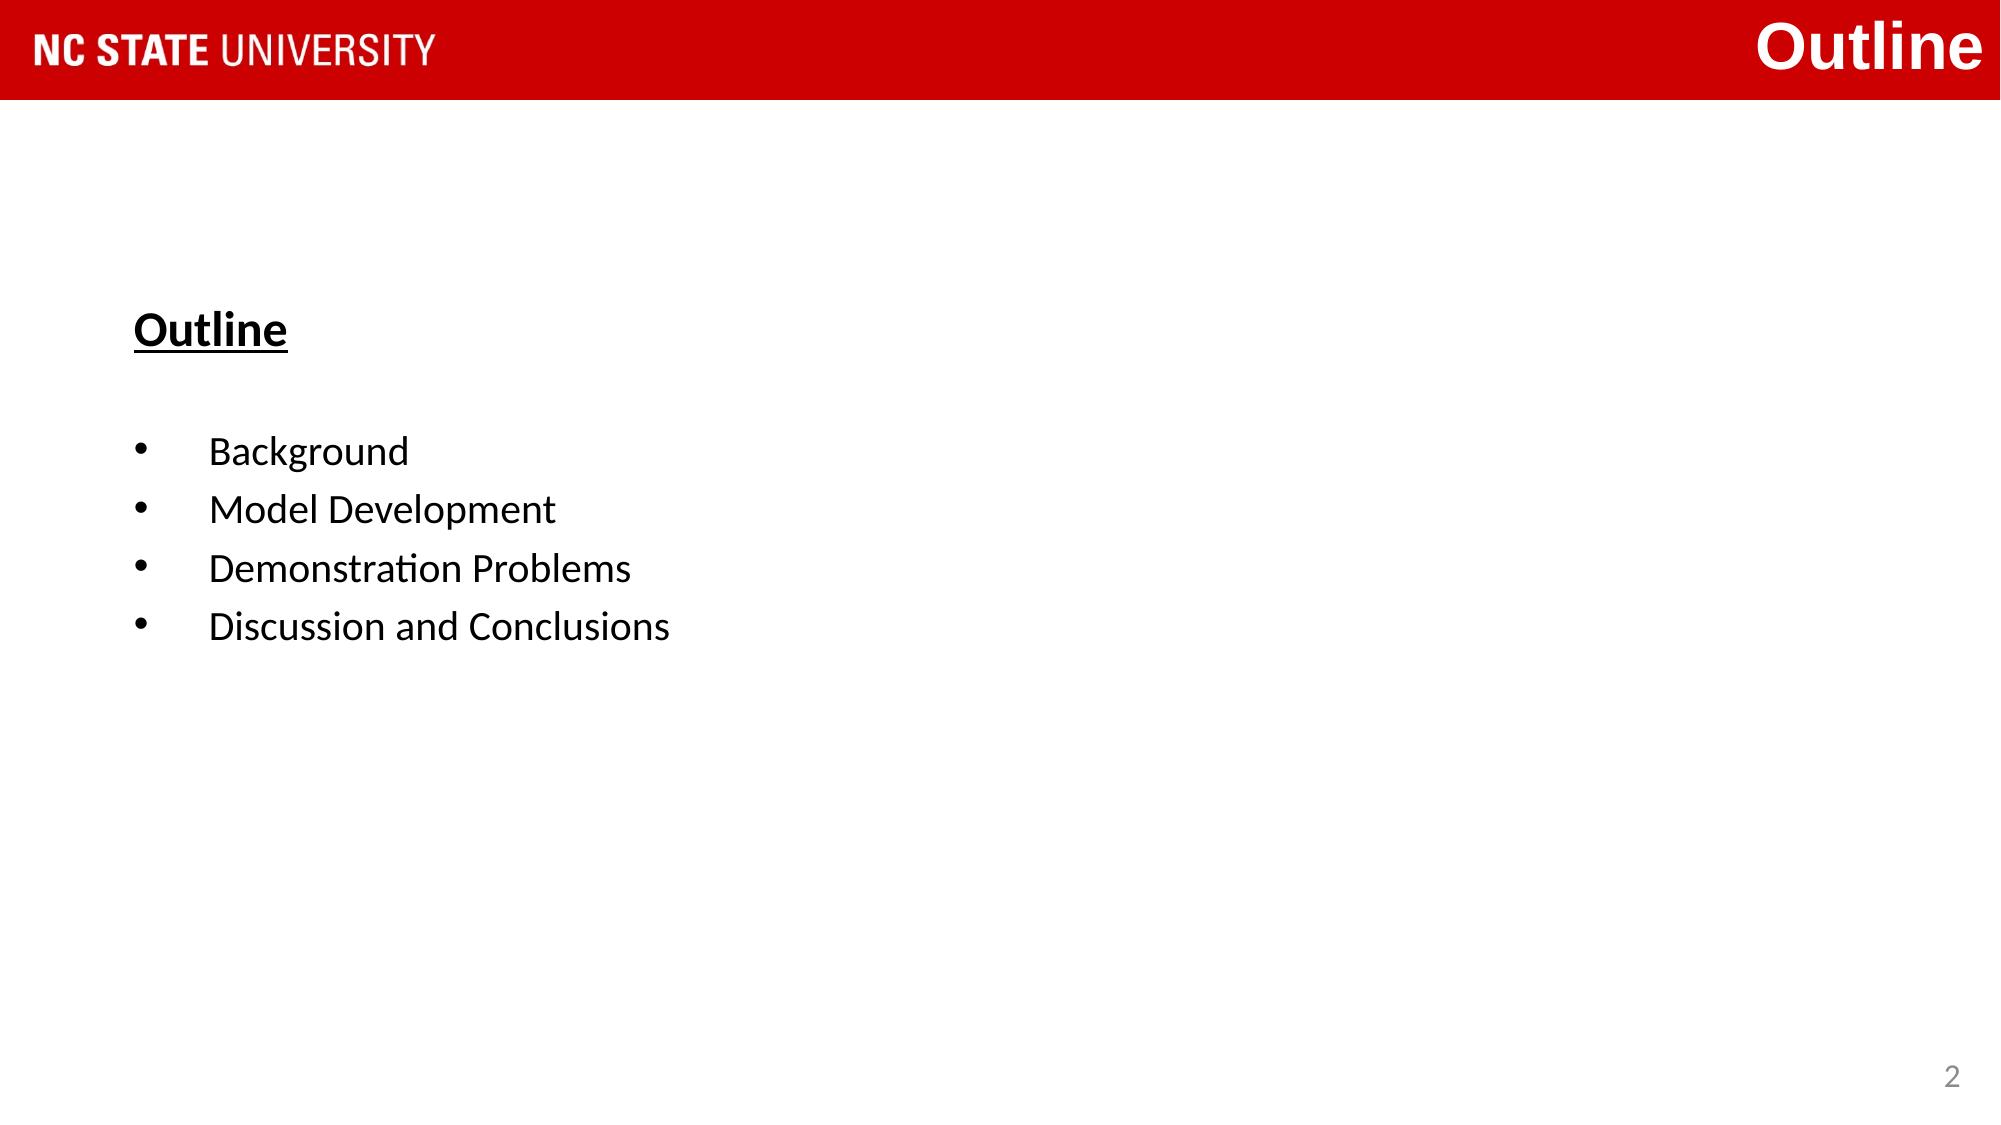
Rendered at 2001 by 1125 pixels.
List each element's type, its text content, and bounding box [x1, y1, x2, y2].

picture [0, 0, 2001, 100]
slide_number 2 [1509, 1044, 1976, 1104]
text_box Outline Background Model Development Demonstration Problems Discussion and Conclusions [119, 289, 1676, 791]
